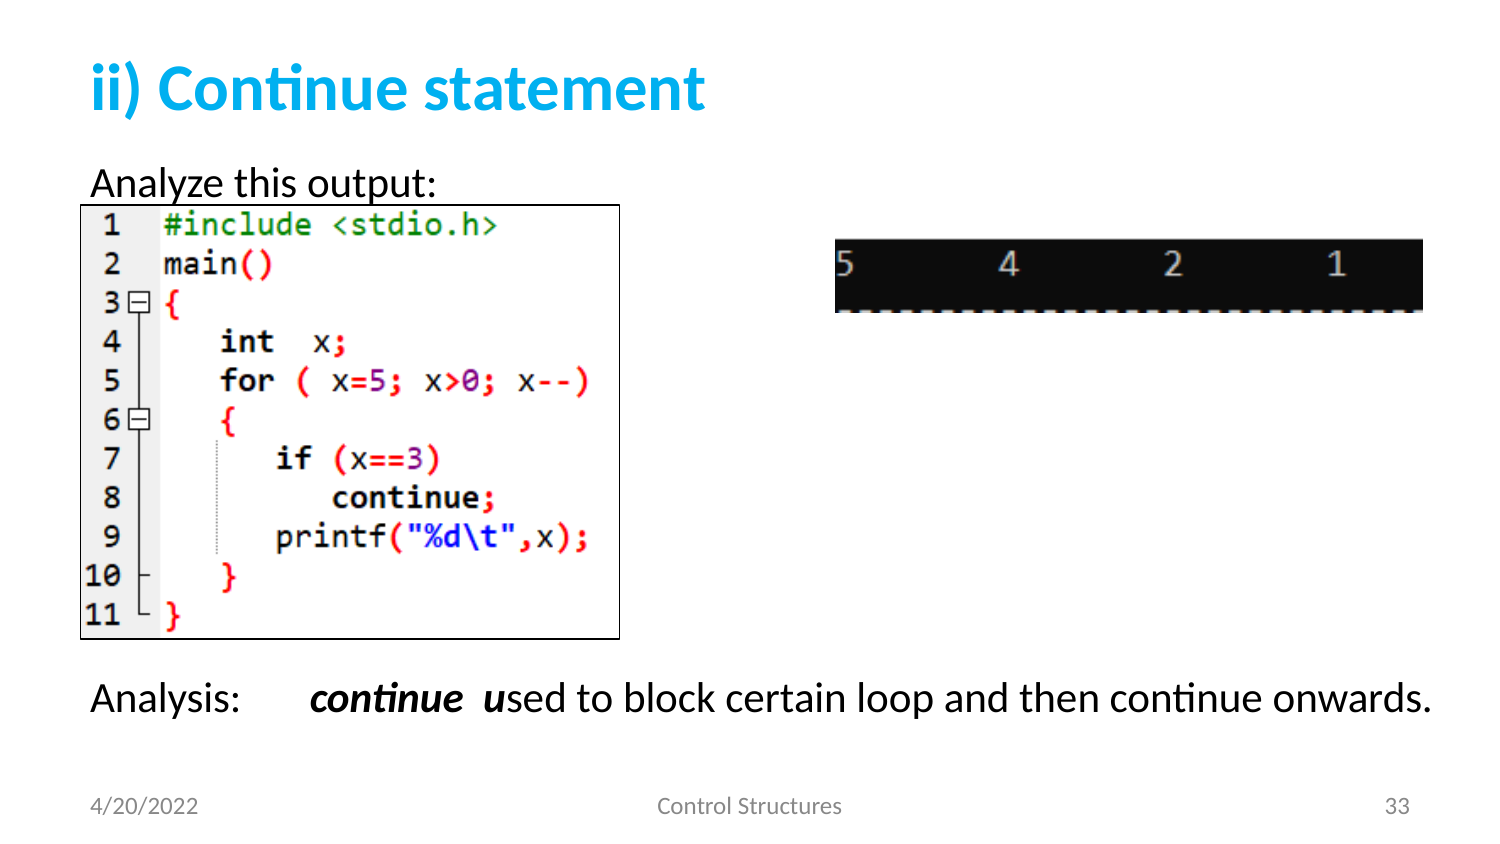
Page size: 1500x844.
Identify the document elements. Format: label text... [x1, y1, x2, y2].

picture [835, 232, 1424, 314]
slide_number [75, 782, 425, 827]
slide_number ‹#› [1074, 782, 1425, 827]
list Analyze this output: Analysis: continue used to block certain loop and then continue onwards. [75, 146, 1450, 772]
picture [80, 205, 619, 639]
footer Control Structures [512, 782, 988, 827]
title ii) Continue statement [75, 33, 1425, 135]
